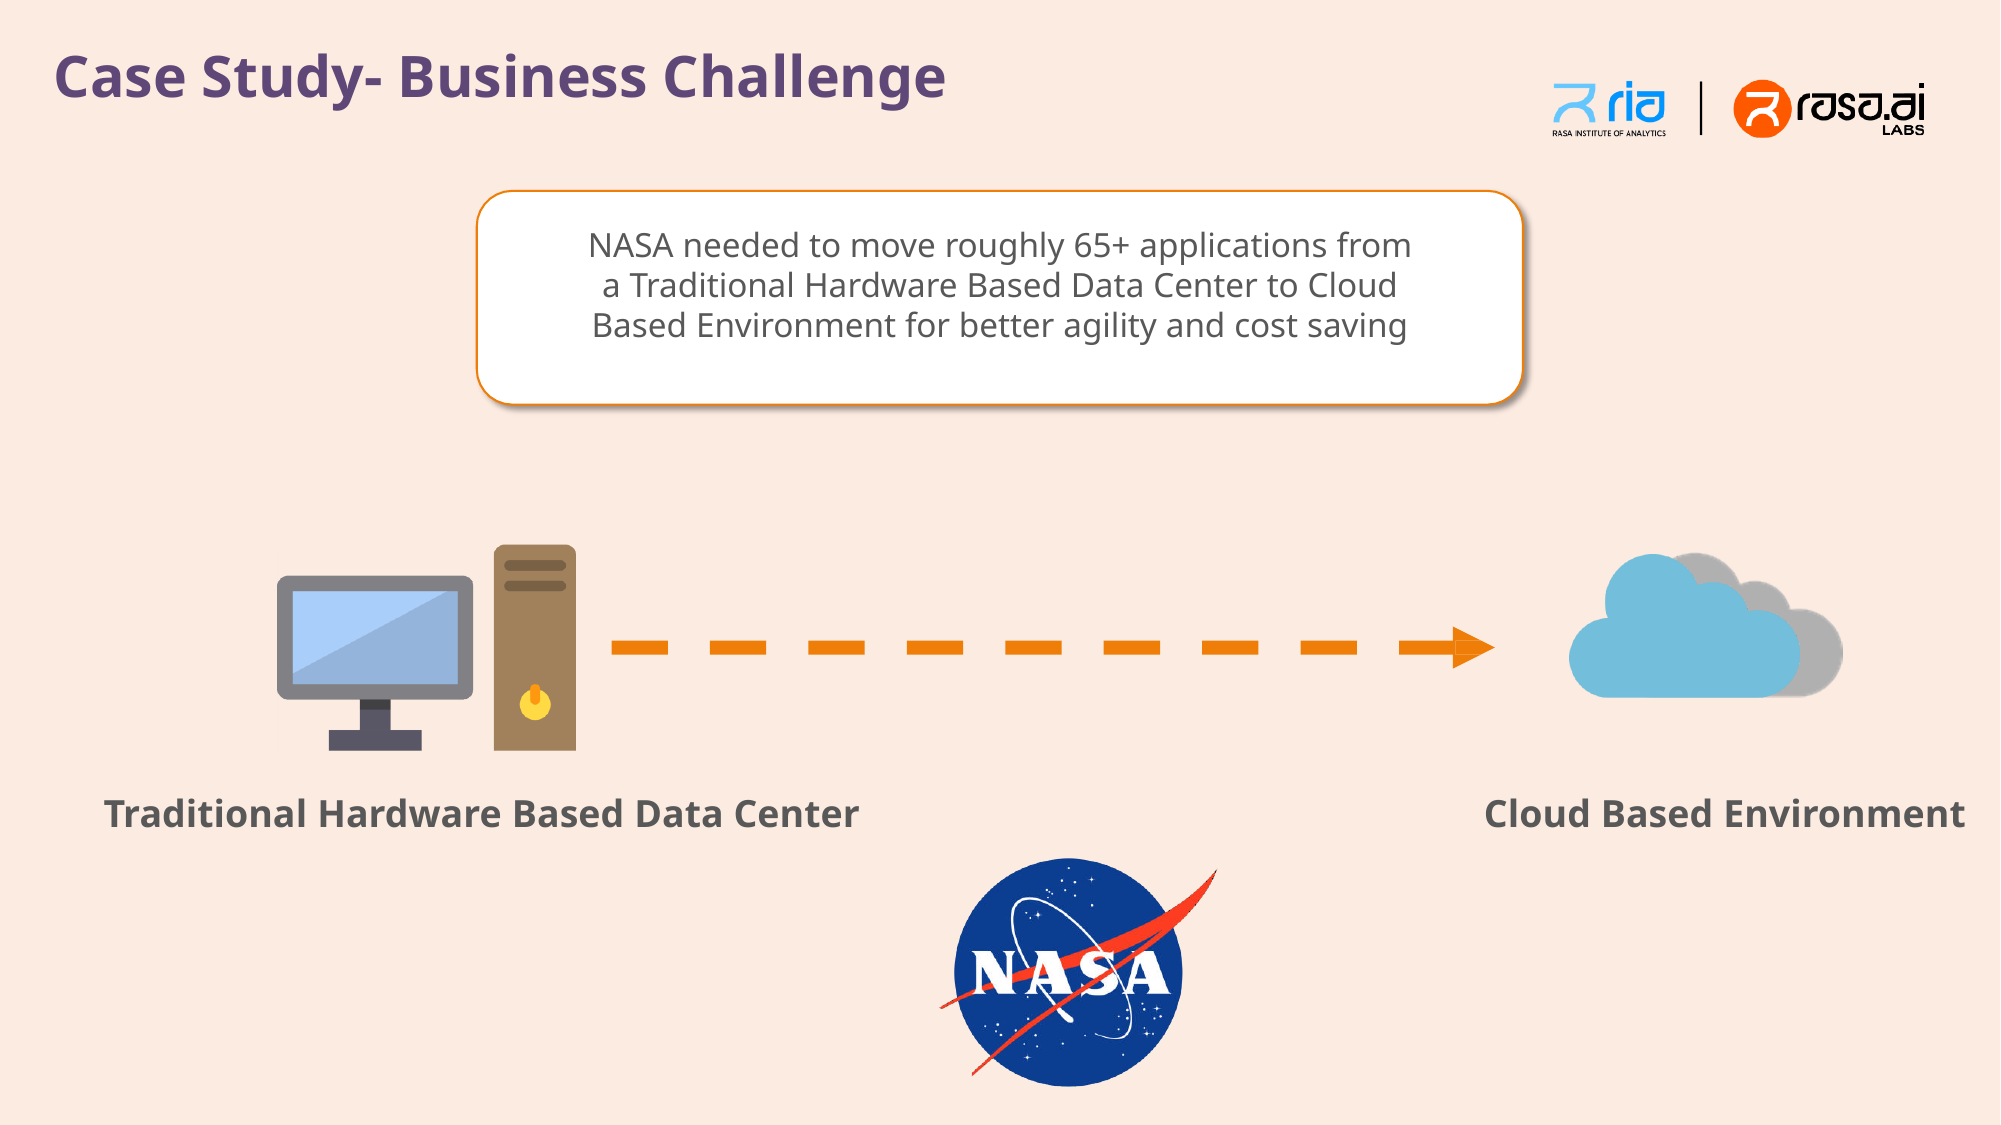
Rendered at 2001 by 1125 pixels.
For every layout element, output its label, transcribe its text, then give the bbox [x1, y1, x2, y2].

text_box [473, 187, 1537, 418]
text_box [1202, 640, 1259, 655]
text_box [611, 640, 668, 655]
picture [938, 858, 1218, 1088]
text_box [808, 640, 865, 655]
title Case Study- Business Challenge [51, 37, 1398, 228]
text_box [1569, 510, 1843, 741]
text_box [1399, 626, 1495, 669]
text_box [709, 640, 767, 655]
text_box Cloud Based Environment [1481, 788, 1976, 836]
text_box [906, 640, 964, 655]
text_box [1300, 640, 1357, 655]
picture [1550, 77, 1924, 138]
text_box Traditional Hardware Based Data Center [101, 788, 863, 836]
picture [277, 543, 576, 752]
text_box [1103, 640, 1161, 655]
text_box [1005, 640, 1062, 655]
